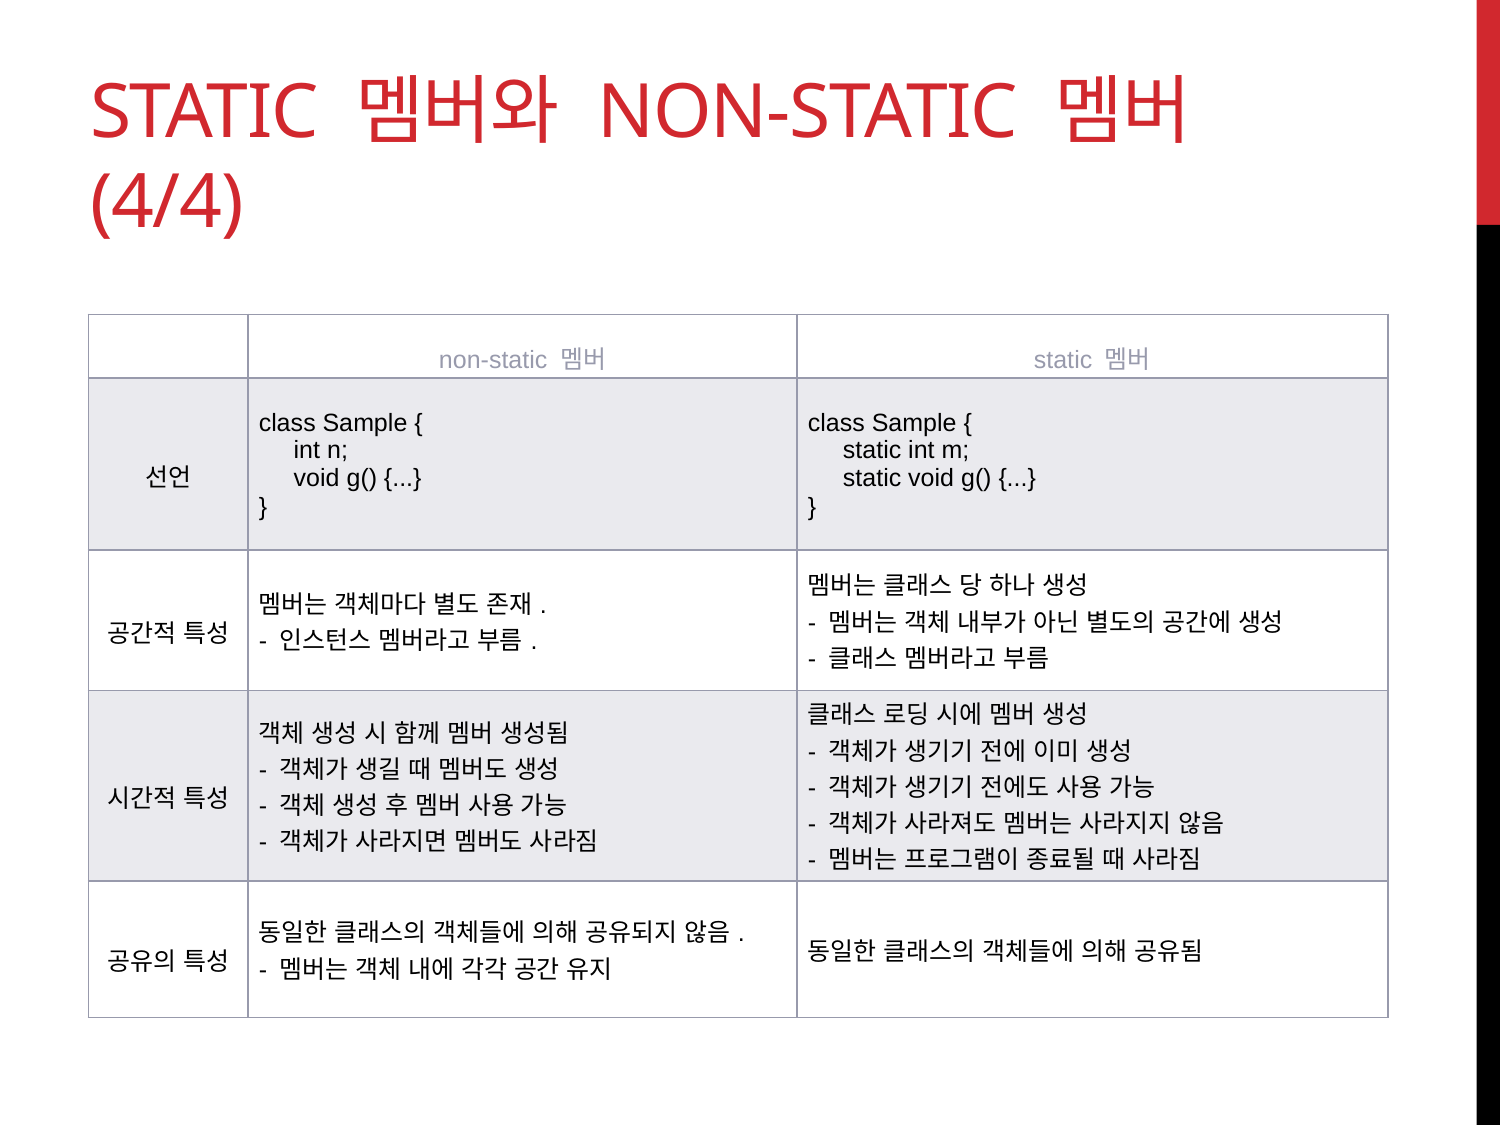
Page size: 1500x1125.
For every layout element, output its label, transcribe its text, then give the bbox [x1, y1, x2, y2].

table_cell 동일한 클래스의 객체들에 의해 공유됨 [798, 882, 1387, 1017]
table_cell class Sample { static int m; static void g() {...} } [798, 379, 1387, 549]
table_cell 공간적 특성 [89, 551, 247, 690]
table_cell 시간적 특성 [89, 691, 247, 880]
table_cell 선언 [89, 379, 247, 549]
table_cell 동일한 클래스의 객체들에 의해 공유되지 않음. - 멤버는 객체 내에 각각 공간 유지 [249, 882, 796, 1017]
table_cell 클래스 로딩 시에 멤버 생성 - 객체가 생기기 전에 이미 생성 - 객체가 생기기 전에도 사용 가능 - 객체가 사라져도 멤버는 사라지지 않음 - 멤버는 프로그램이 종료될 때 사라짐 [798, 691, 1387, 880]
table_cell class Sample { int n; void g() {...} } [249, 379, 796, 549]
table_cell 멤버는 객체마다 별도 존재. - 인스턴스 멤버라고 부름. [249, 551, 796, 690]
table_cell 공유의 특성 [89, 882, 247, 1017]
table_cell 멤버는 클래스 당 하나 생성 - 멤버는 객체 내부가 아닌 별도의 공간에 생성 - 클래스 멤버라고 부름 [798, 551, 1387, 690]
table_header static 멤버 [798, 315, 1387, 377]
title static 멤버와 non-static 멤버 (4/4) [75, 25, 1471, 250]
table_cell 객체 생성 시 함께 멤버 생성됨 - 객체가 생길 때 멤버도 생성 - 객체 생성 후 멤버 사용 가능 - 객체가 사라지면 멤버도 사라짐 [249, 691, 796, 880]
table_header [89, 315, 247, 377]
table_header non-static 멤버 [249, 315, 796, 377]
